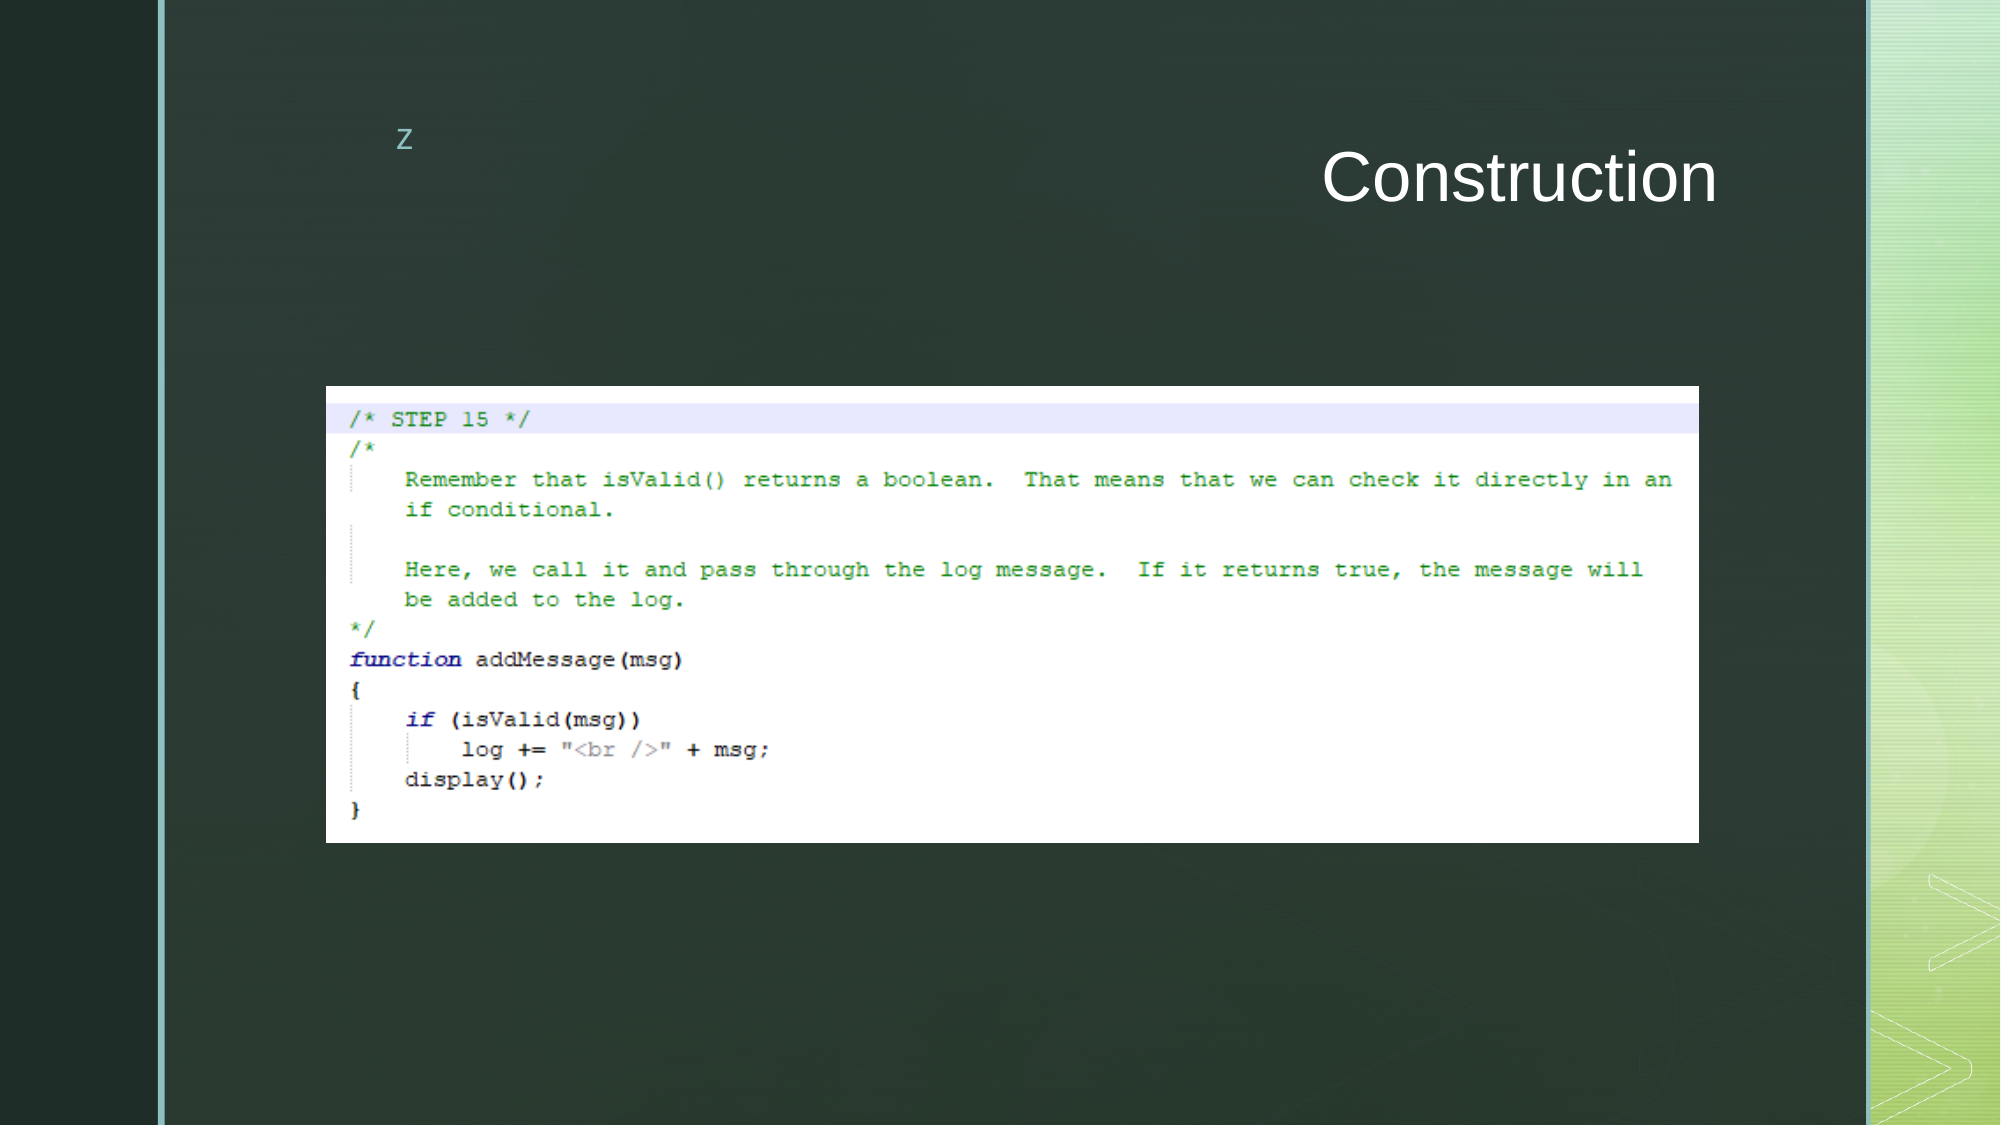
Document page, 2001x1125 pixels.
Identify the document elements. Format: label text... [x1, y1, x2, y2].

picture [326, 386, 1699, 843]
picture [1871, 0, 2001, 1125]
title Construction [428, 132, 1734, 310]
